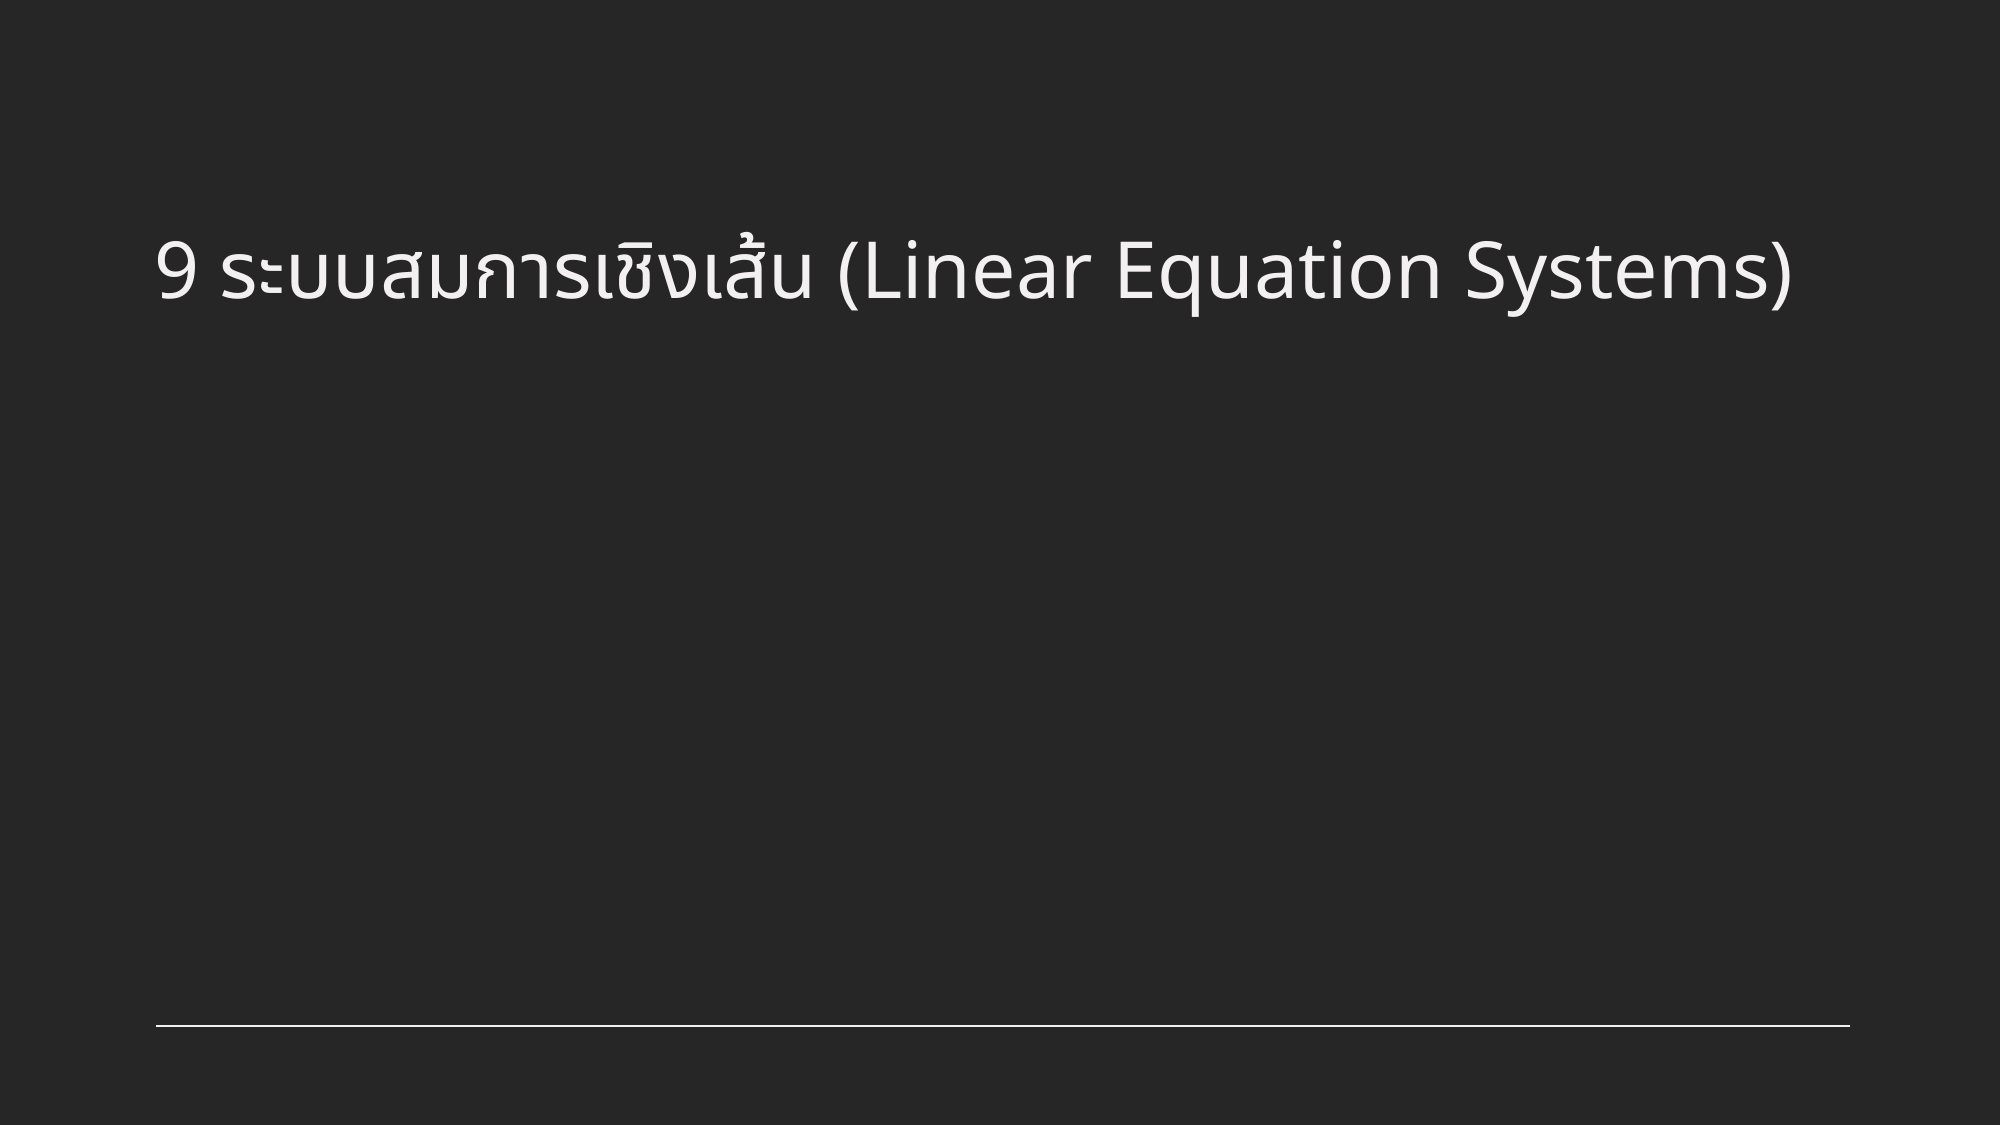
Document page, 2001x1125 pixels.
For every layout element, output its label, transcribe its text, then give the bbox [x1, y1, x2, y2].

title 9 ระบบสมการเชิงเส้น (Linear Equation Systems) [139, 143, 1850, 322]
